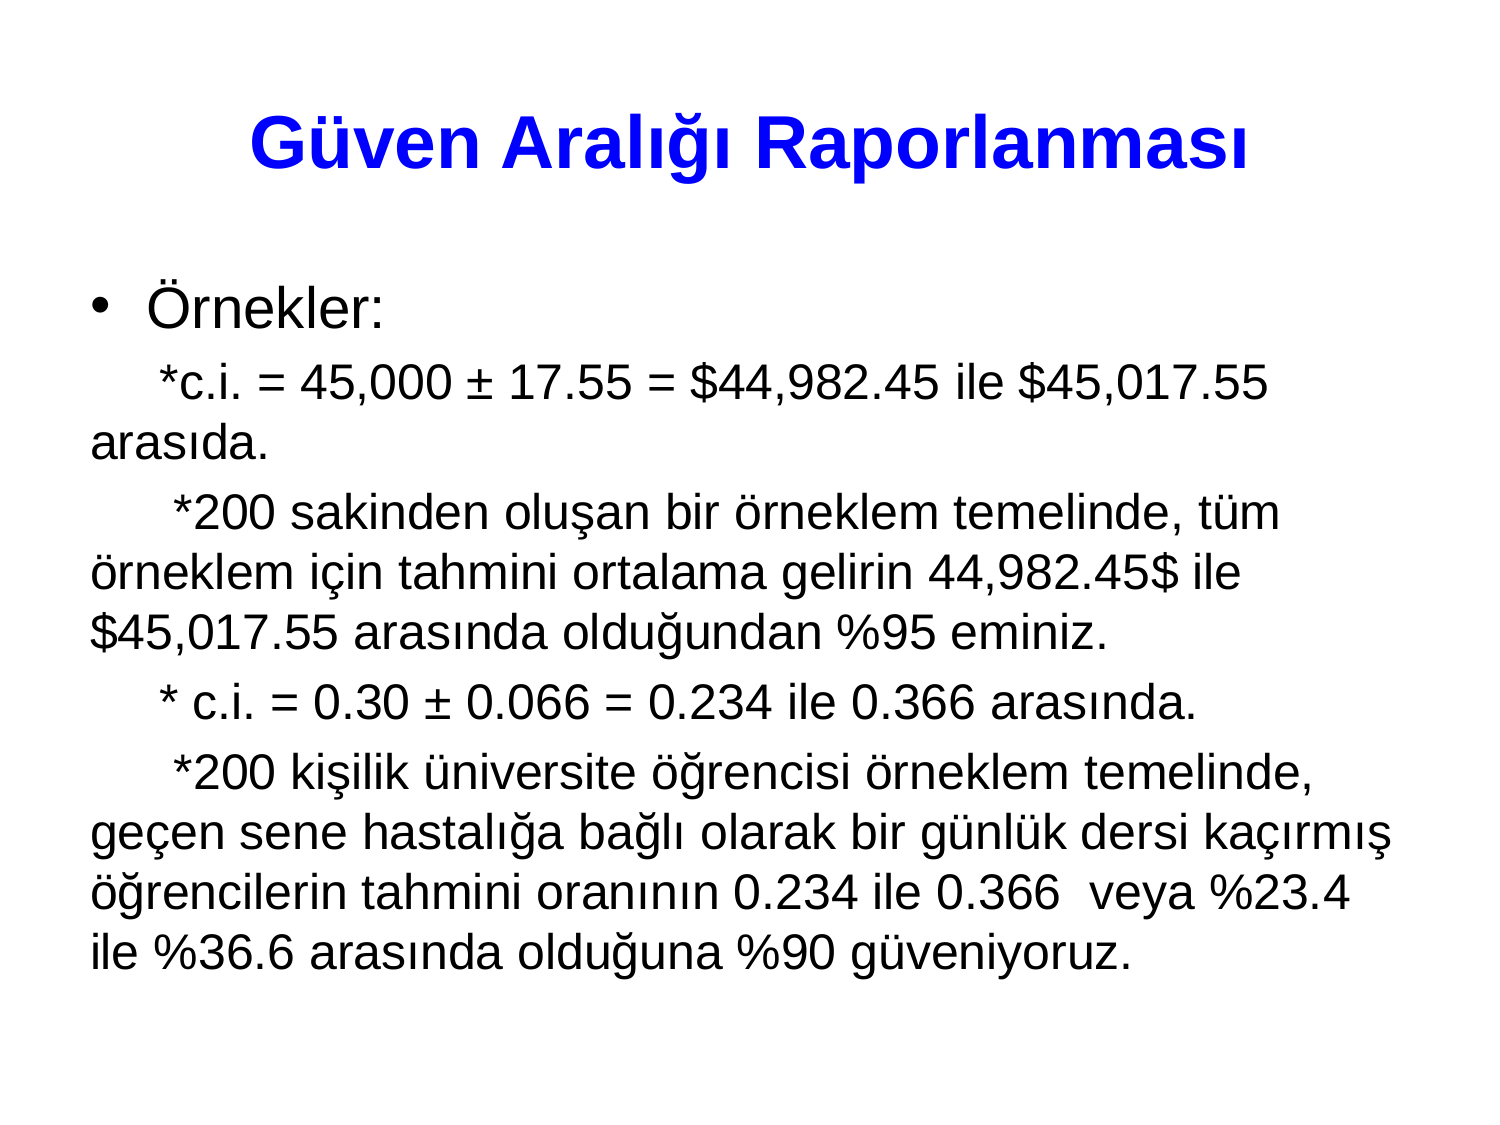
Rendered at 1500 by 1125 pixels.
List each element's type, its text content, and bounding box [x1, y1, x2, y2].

list Örnekler: *c.i. = 45,000 ± 17.55 = $44,982.45 ile $45,017.55 arasıda. *200 sakinden oluşan bir örneklem temelinde, tüm örneklem için tahmini ortalama gelirin 44,982.45$ ile $45,017.55 arasında olduğundan %95 eminiz. * c.i. = 0.30 ± 0.066 = 0.234 ile 0.366 arasında. *200 kişilik üniversite öğrencisi örneklem temelinde, geçen sene hastalığa bağlı olarak bir günlük dersi kaçırmış öğrencilerin tahmini oranının 0.234 ile 0.366 veya %23.4 ile %36.6 arasında olduğuna %90 güveniyoruz. [75, 262, 1425, 1005]
title Güven Aralığı Raporlanması [75, 45, 1425, 233]
